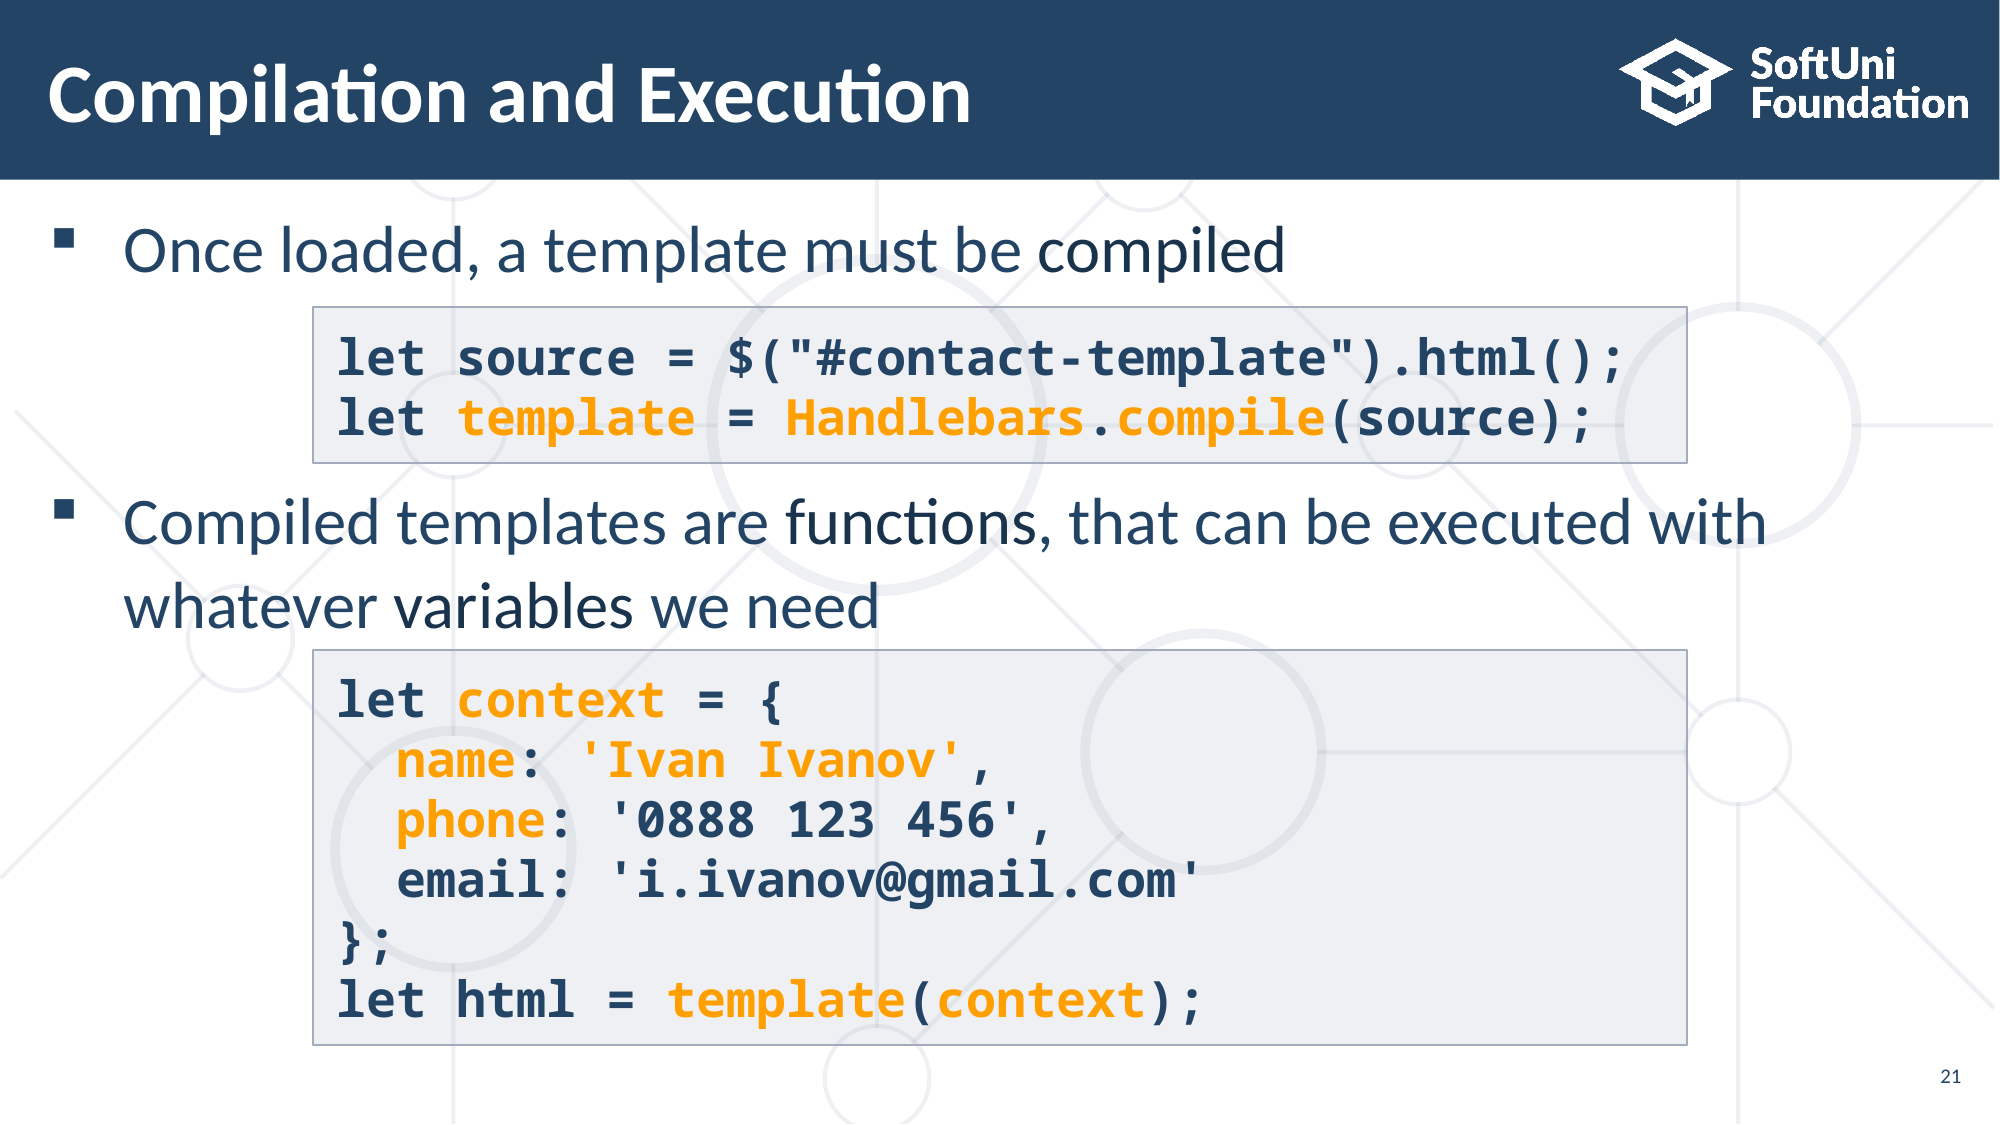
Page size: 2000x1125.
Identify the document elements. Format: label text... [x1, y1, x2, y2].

text_box let source = $("#contact-template").html(); let template = Handlebars.compile(source); [312, 307, 1688, 463]
title Compilation and Execution [31, 16, 1591, 162]
text_box let context = { name: 'Ivan Ivanov', phone: '0888 123 456', email: 'i.ivanov@gmail.com' }; let html = template(context); [312, 650, 1688, 1046]
picture [1618, 38, 1968, 126]
slide_number 21 [1896, 1049, 1968, 1101]
list Once loaded, a template must be compiled Compiled templates are functions, that can be executed with whatever variables we need [31, 196, 1970, 1050]
